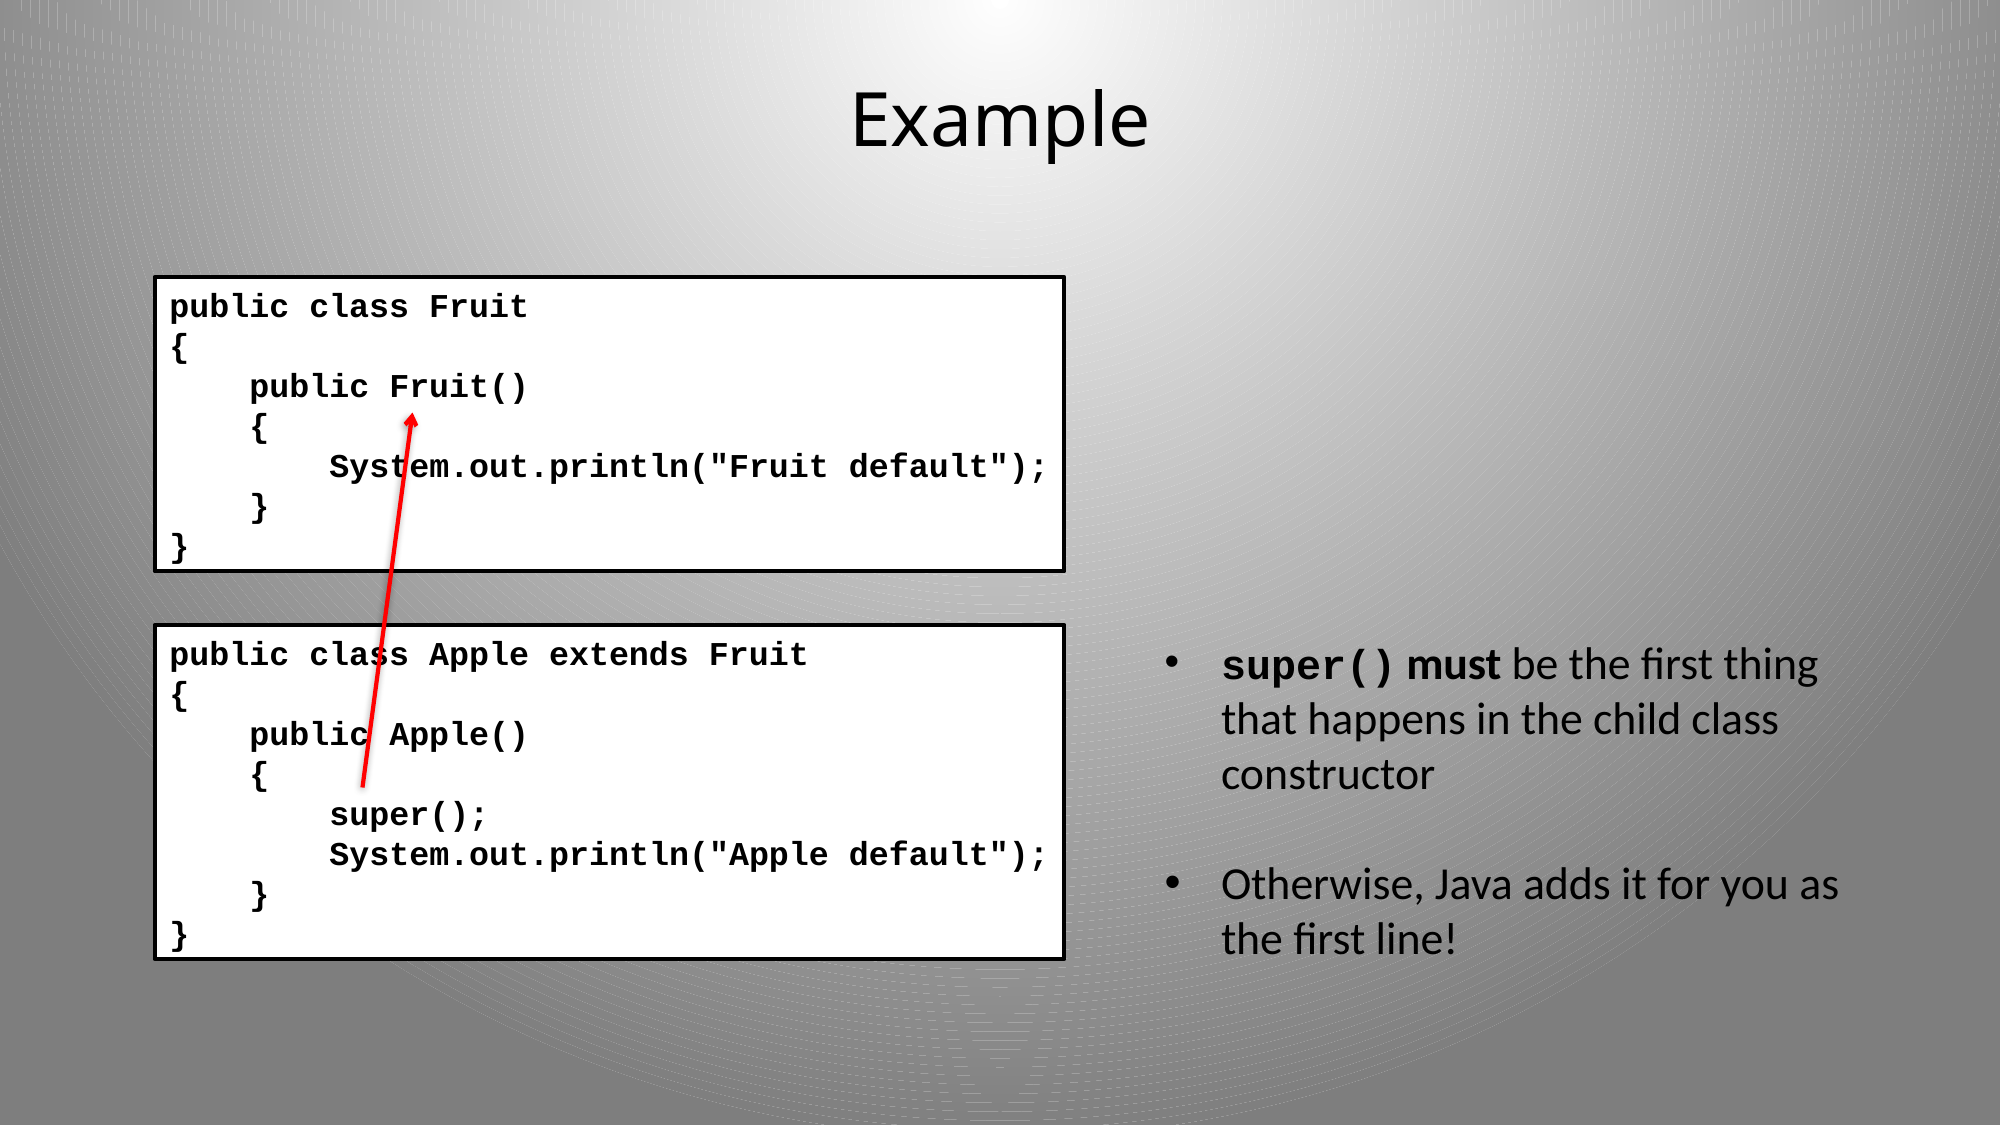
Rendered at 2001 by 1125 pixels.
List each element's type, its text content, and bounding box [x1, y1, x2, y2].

text_box super() must be the first thing that happens in the child class constructor Otherwise, Java adds it for you as the first line! [1149, 626, 1900, 972]
text_box public class Fruit { public Fruit() { System.out.println("Fruit default"); } } [153, 275, 1066, 573]
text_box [362, 412, 413, 788]
title Example [99, 45, 1900, 188]
text_box public class Apple extends Fruit { public Apple() { super(); System.out.println("Apple default"); } } [153, 623, 1066, 961]
